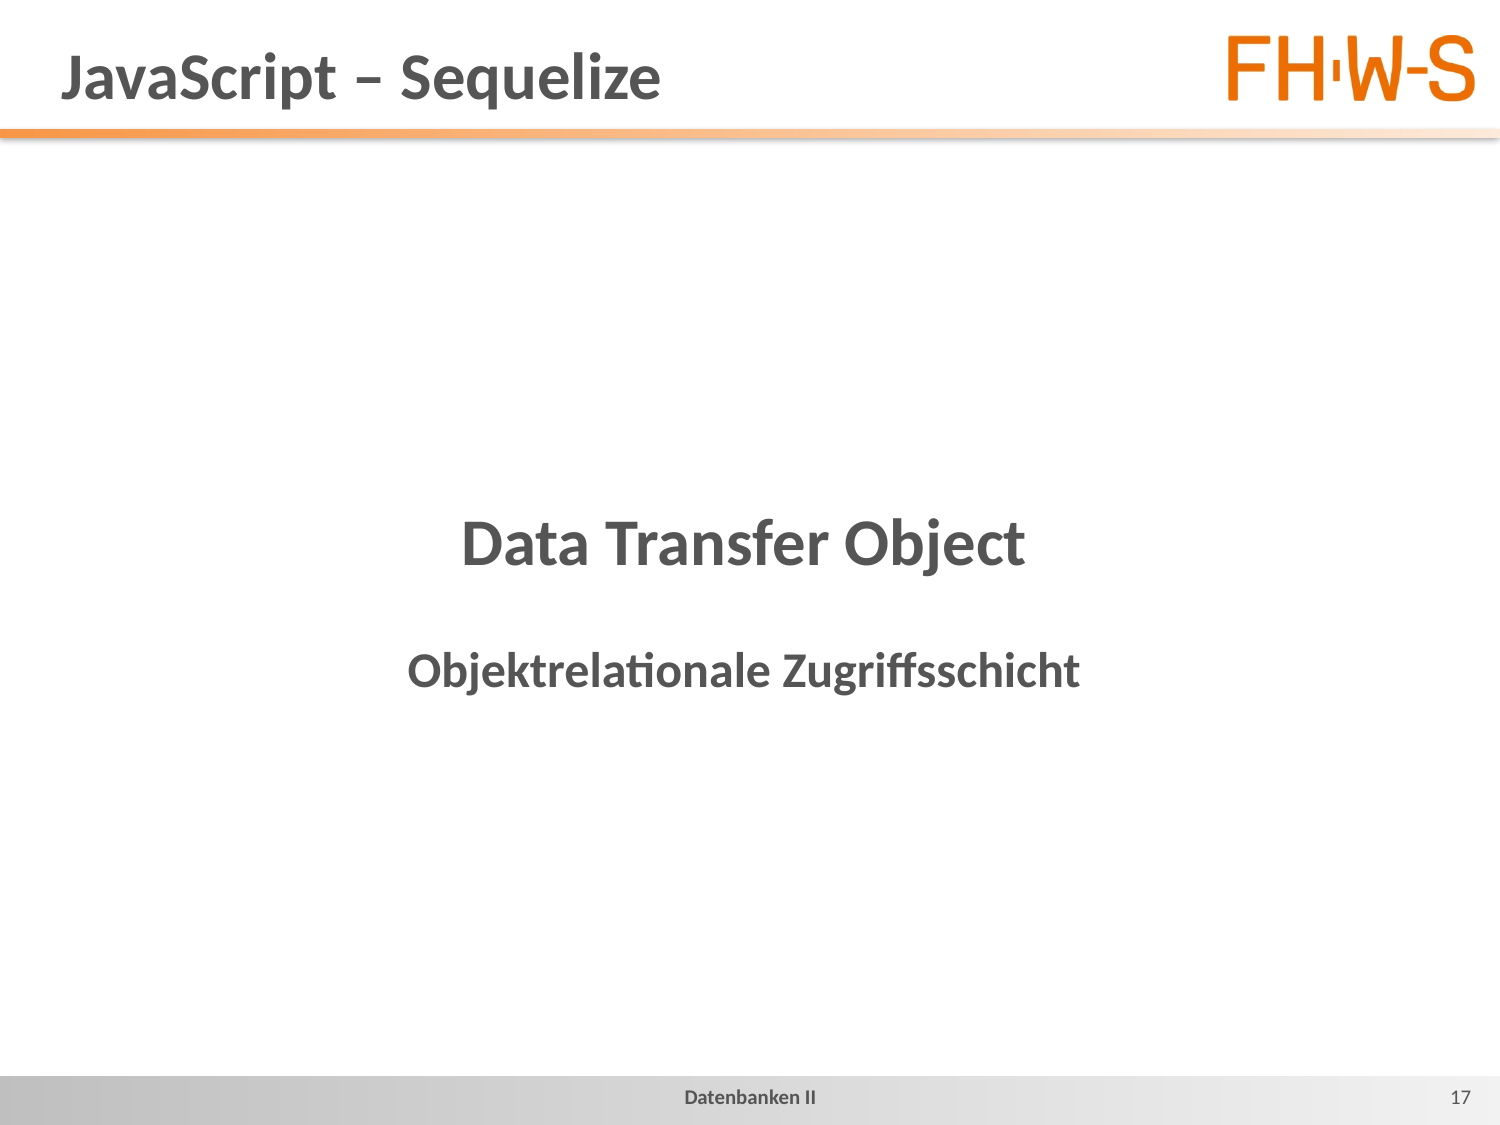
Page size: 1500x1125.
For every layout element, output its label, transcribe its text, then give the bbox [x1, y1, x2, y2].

picture [1228, 35, 1483, 114]
title JavaScript – Sequelize [47, 25, 1211, 126]
list Data Transfer Object Objektrelationale Zugriffsschicht [41, 491, 1448, 728]
